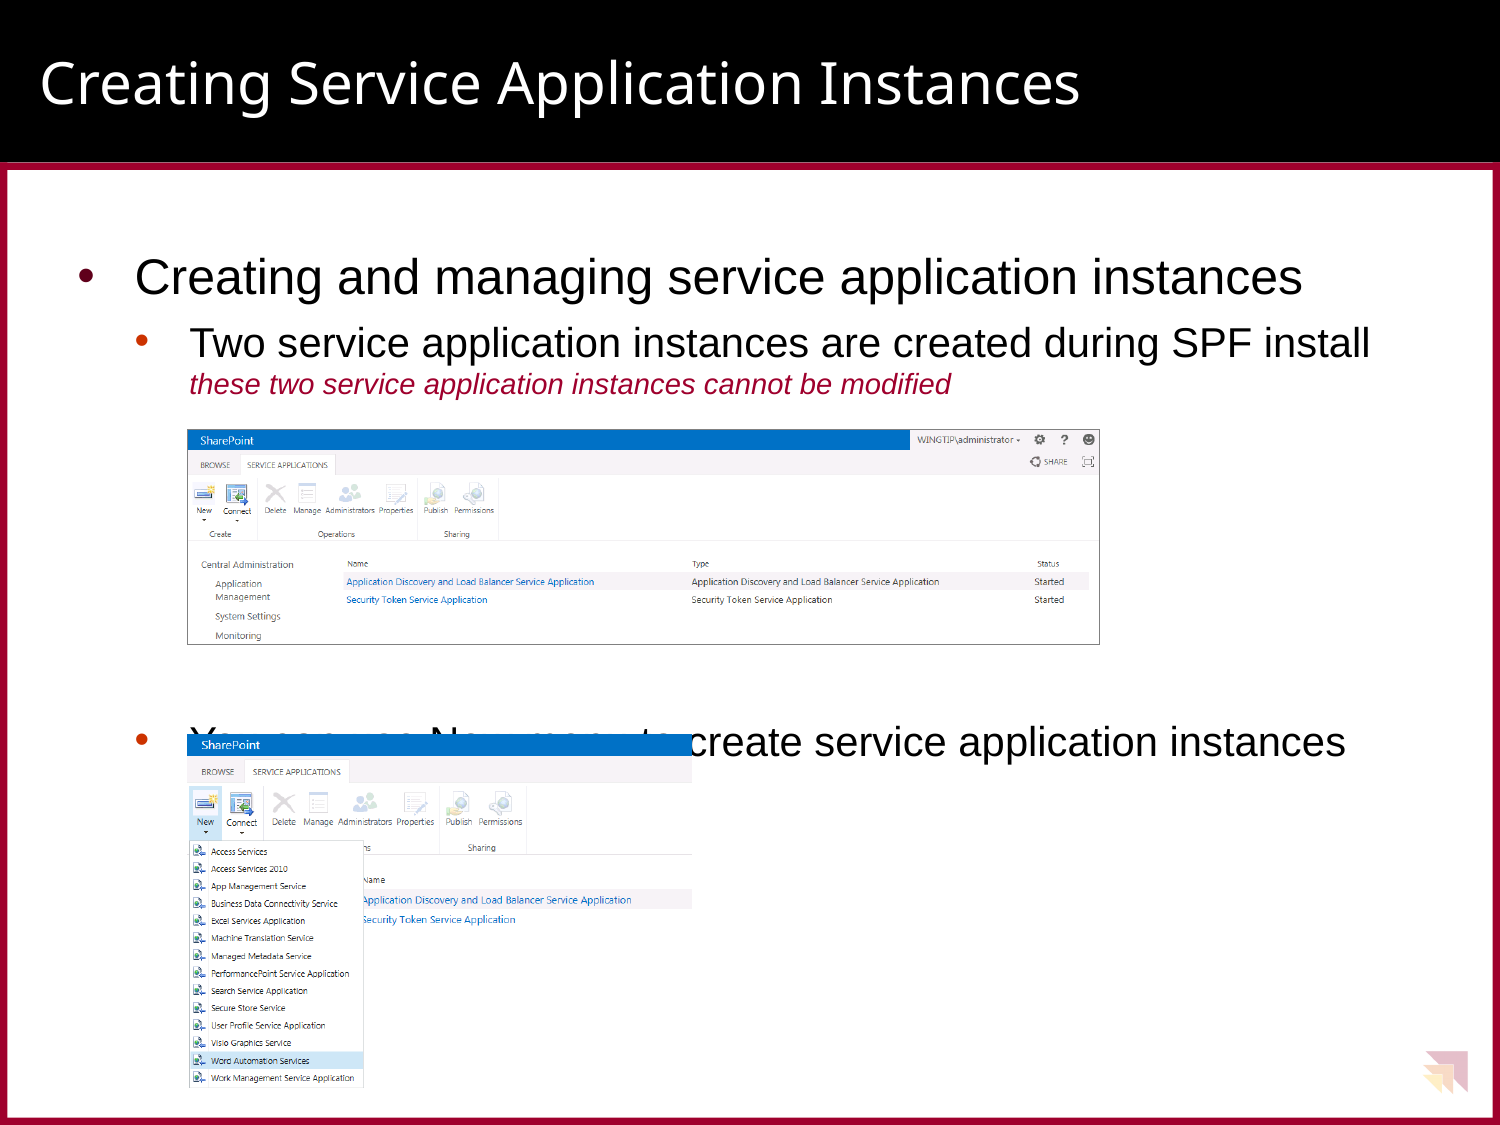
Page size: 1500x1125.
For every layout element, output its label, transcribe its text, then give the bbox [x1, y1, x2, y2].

title Creating Service Application Instances [24, 12, 1438, 150]
picture [187, 429, 1101, 645]
list Creating and managing service application instances Two service application instances are created during SPF install these two service application instances cannot be modified You can use New menu to create service application instances [62, 237, 1438, 1088]
picture [187, 734, 692, 1088]
